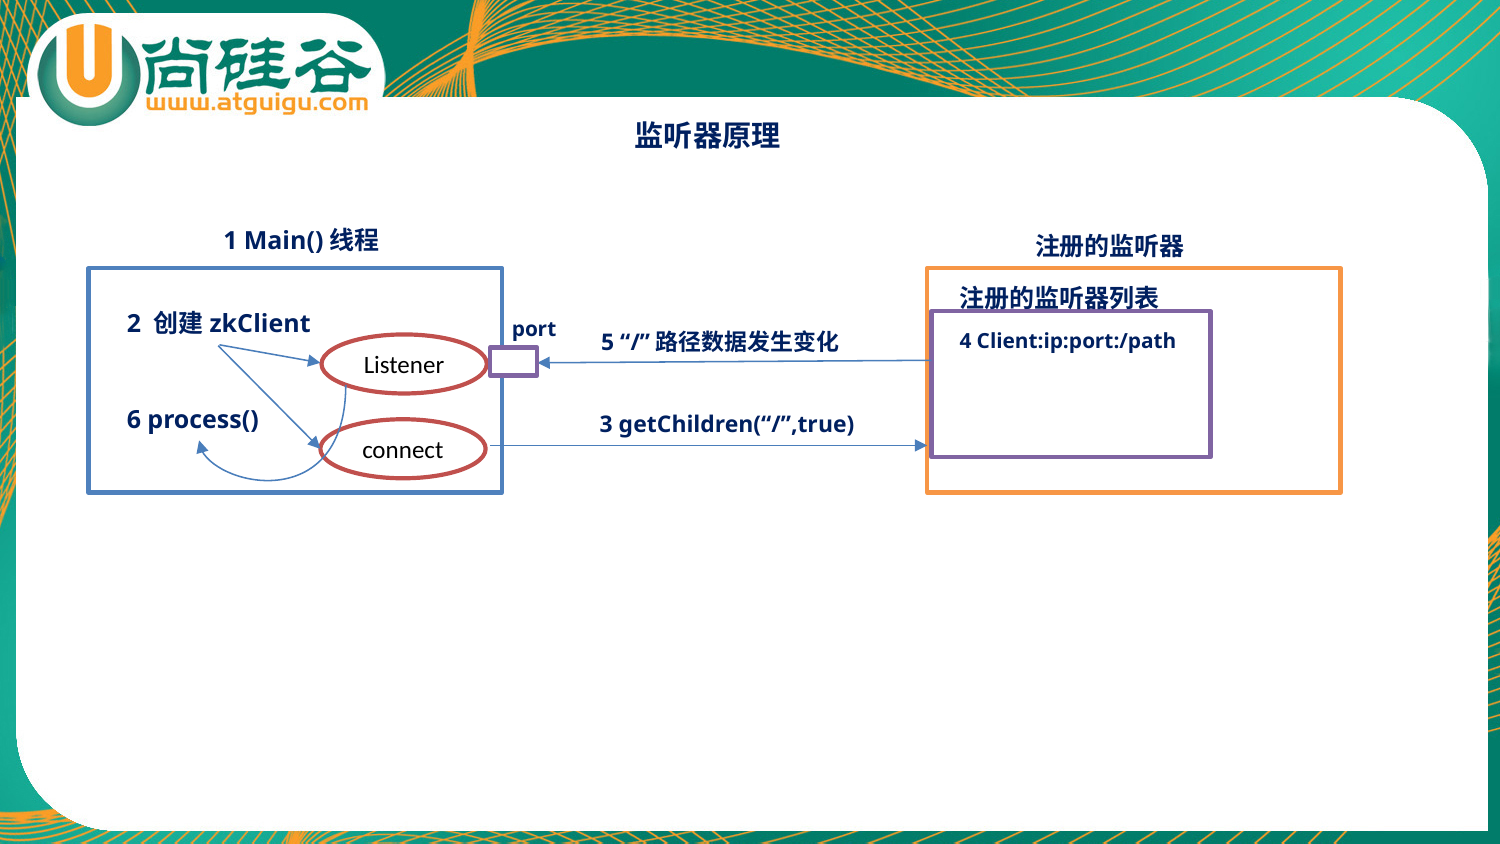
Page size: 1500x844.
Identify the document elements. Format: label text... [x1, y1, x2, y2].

text_box 3 getChildren(“/”,true) [584, 397, 904, 444]
text_box [925, 266, 1343, 495]
text_box 注册的监听器 [1020, 216, 1210, 268]
text_box [86, 266, 504, 495]
text_box port [497, 303, 596, 348]
text_box 注册的监听器列表 [944, 269, 1210, 314]
text_box 6 process() [112, 389, 212, 441]
text_box Listener [325, 332, 488, 396]
text_box 4 Client:ip:port:/path [944, 314, 1211, 360]
text_box [929, 309, 1213, 459]
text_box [217, 345, 238, 449]
text_box connect [320, 428, 338, 457]
picture [0, 0, 1500, 844]
text_box 监听器原理 [620, 102, 846, 160]
text_box 1 Main()线程 [208, 211, 435, 262]
text_box connect [323, 417, 488, 481]
text_box 2 创建zkClient [112, 294, 327, 345]
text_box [243, 339, 301, 487]
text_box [537, 359, 932, 363]
text_box [488, 345, 539, 378]
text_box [305, 345, 321, 449]
text_box 5 “/”路径数据发生变化 [586, 314, 905, 358]
